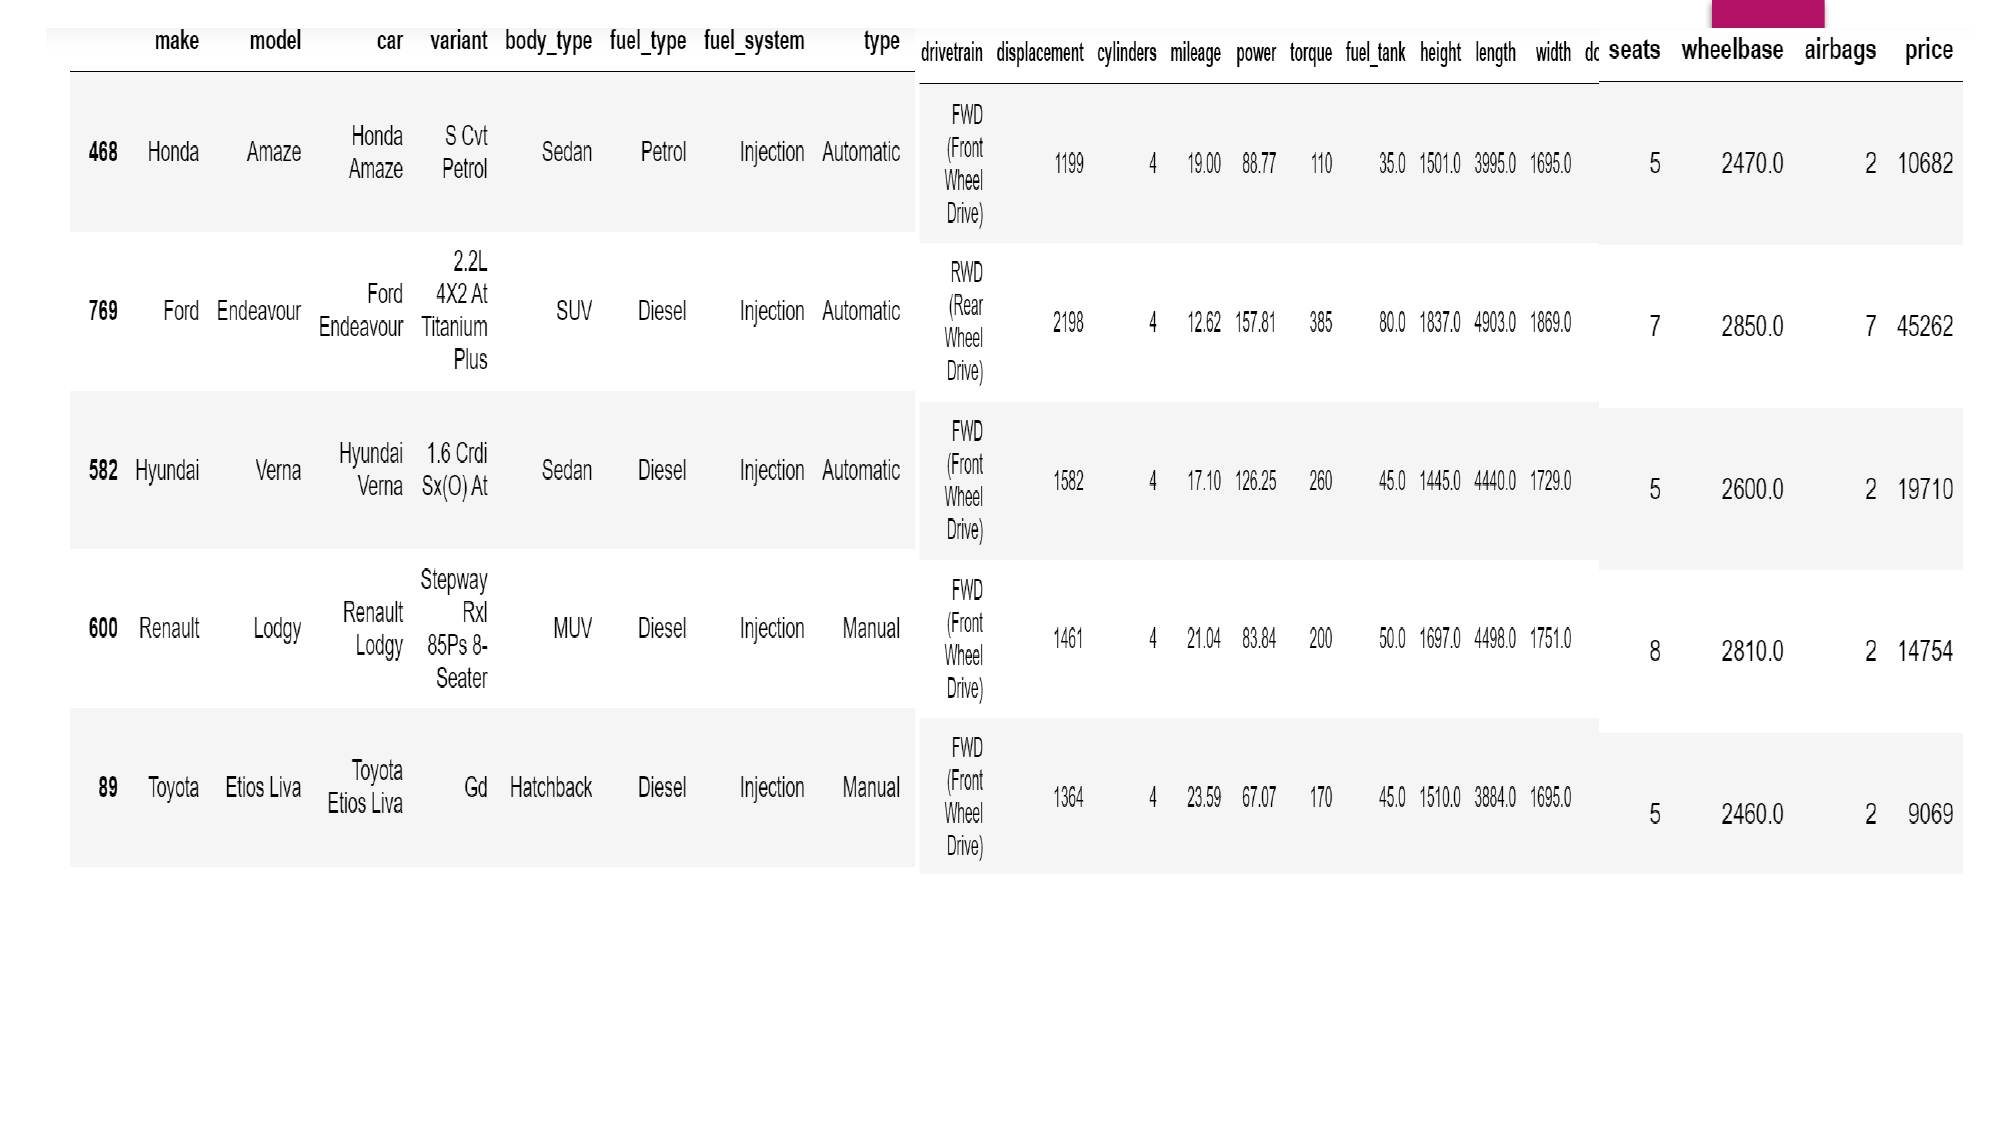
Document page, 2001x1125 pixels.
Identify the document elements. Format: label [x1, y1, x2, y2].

picture [45, 28, 1970, 874]
